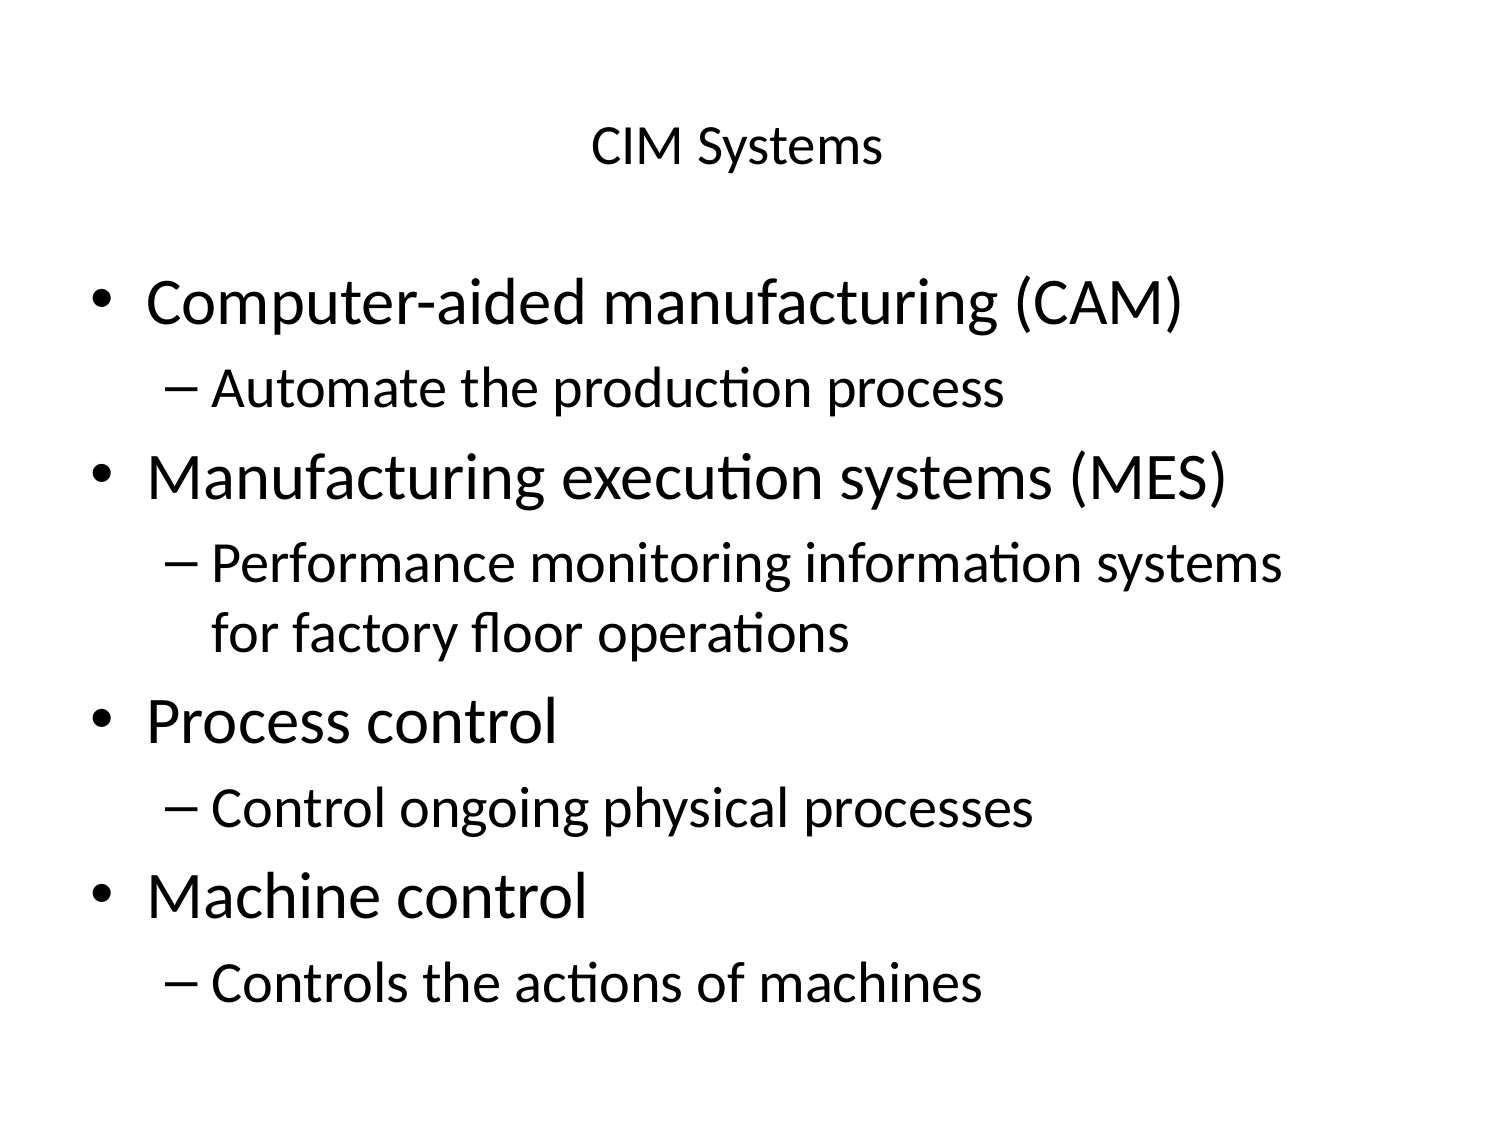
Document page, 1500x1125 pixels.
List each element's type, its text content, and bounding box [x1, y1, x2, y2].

title CIM Systems [75, 99, 1400, 184]
list Computer-aided manufacturing (CAM) Automate the production process Manufacturing execution systems (MES) Performance monitoring information systems for factory floor operations Process control Control ongoing physical processes Machine control Controls the actions of machines [75, 249, 1425, 1025]
